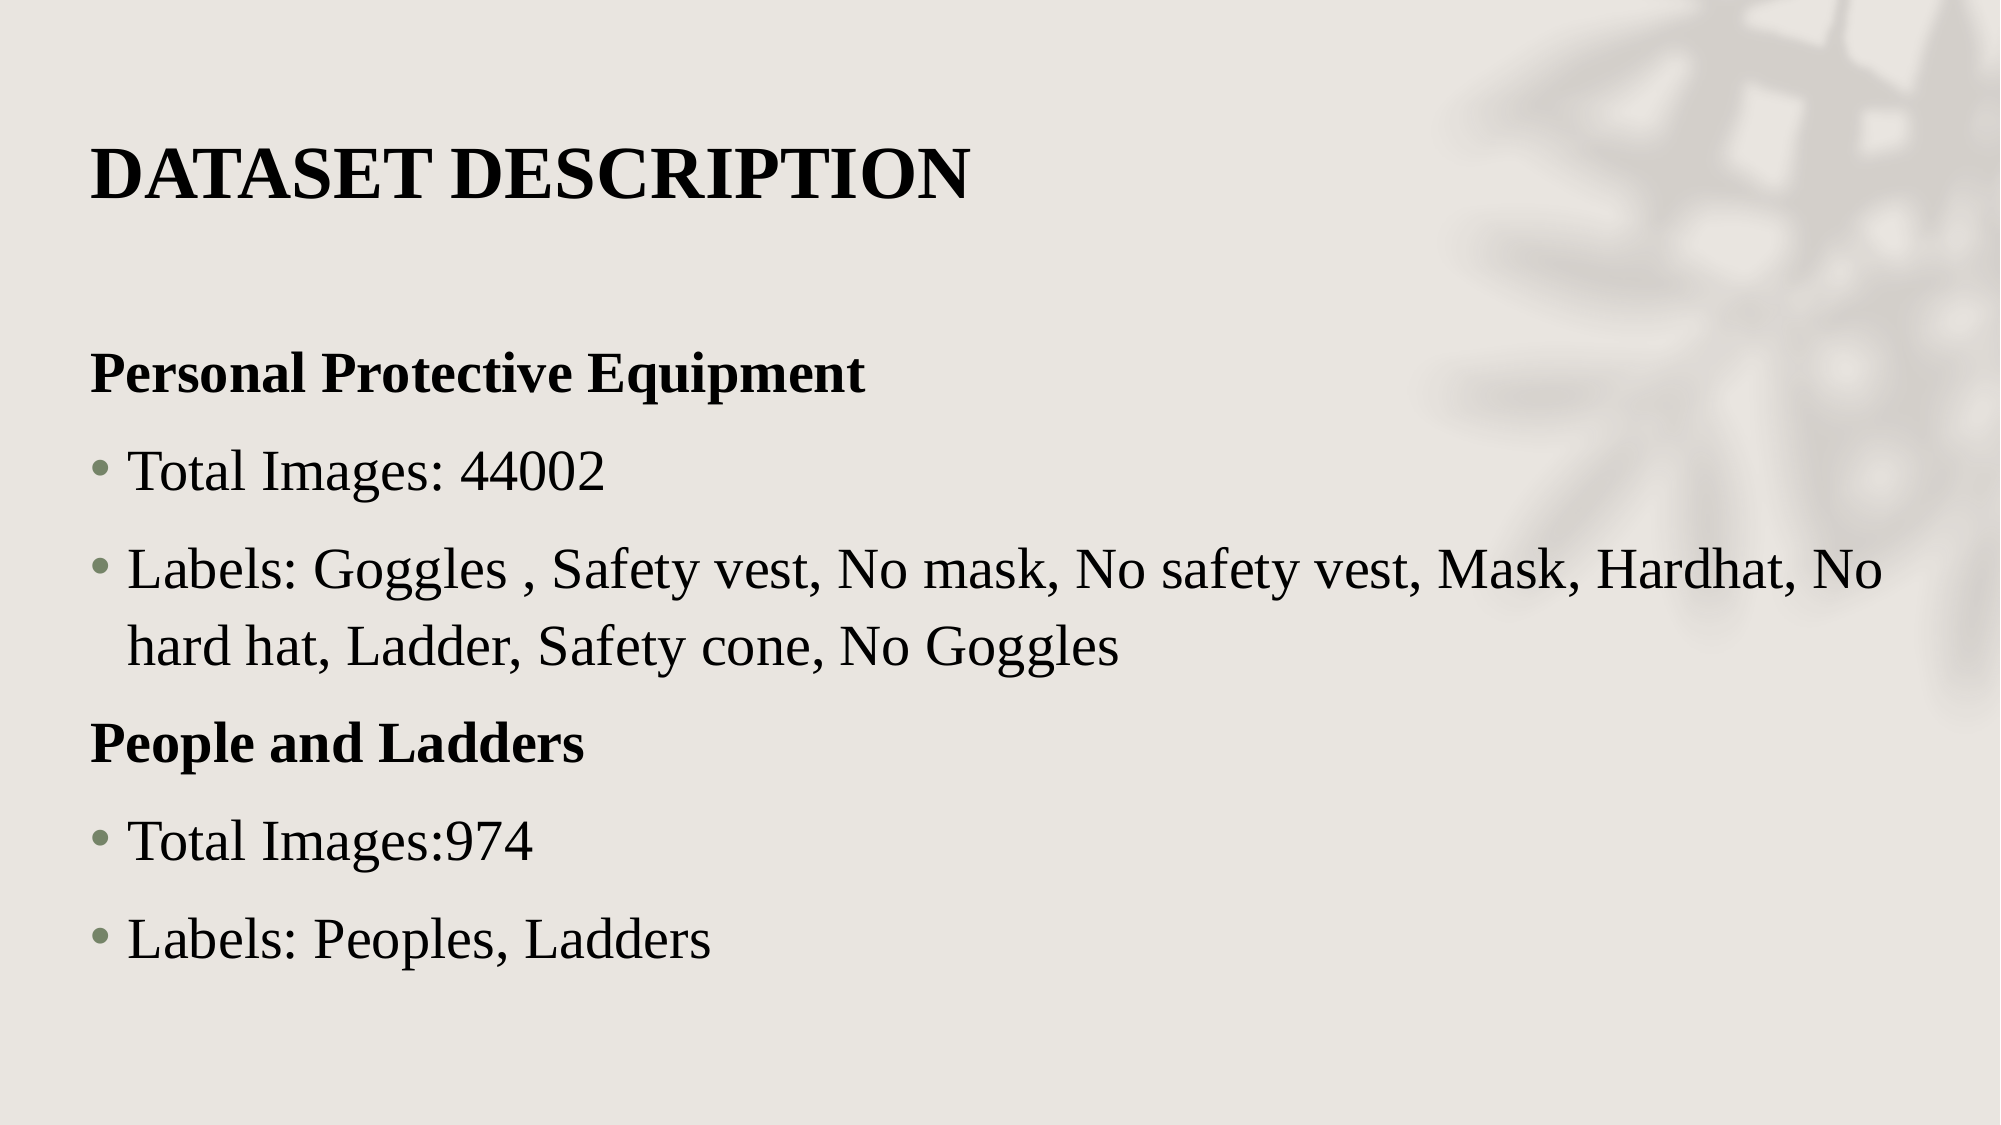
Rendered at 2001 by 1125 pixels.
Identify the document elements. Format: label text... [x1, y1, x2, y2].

title DATASET DESCRIPTION [75, 60, 1863, 278]
list Personal Protective Equipment Total Images: 44002 Labels: Goggles , Safety vest, No mask, No safety vest, Mask, Hardhat, No hard hat, Ladder, Safety cone, No Goggles People and Ladders Total Images:974 Labels: Peoples, Ladders [75, 319, 1925, 1009]
